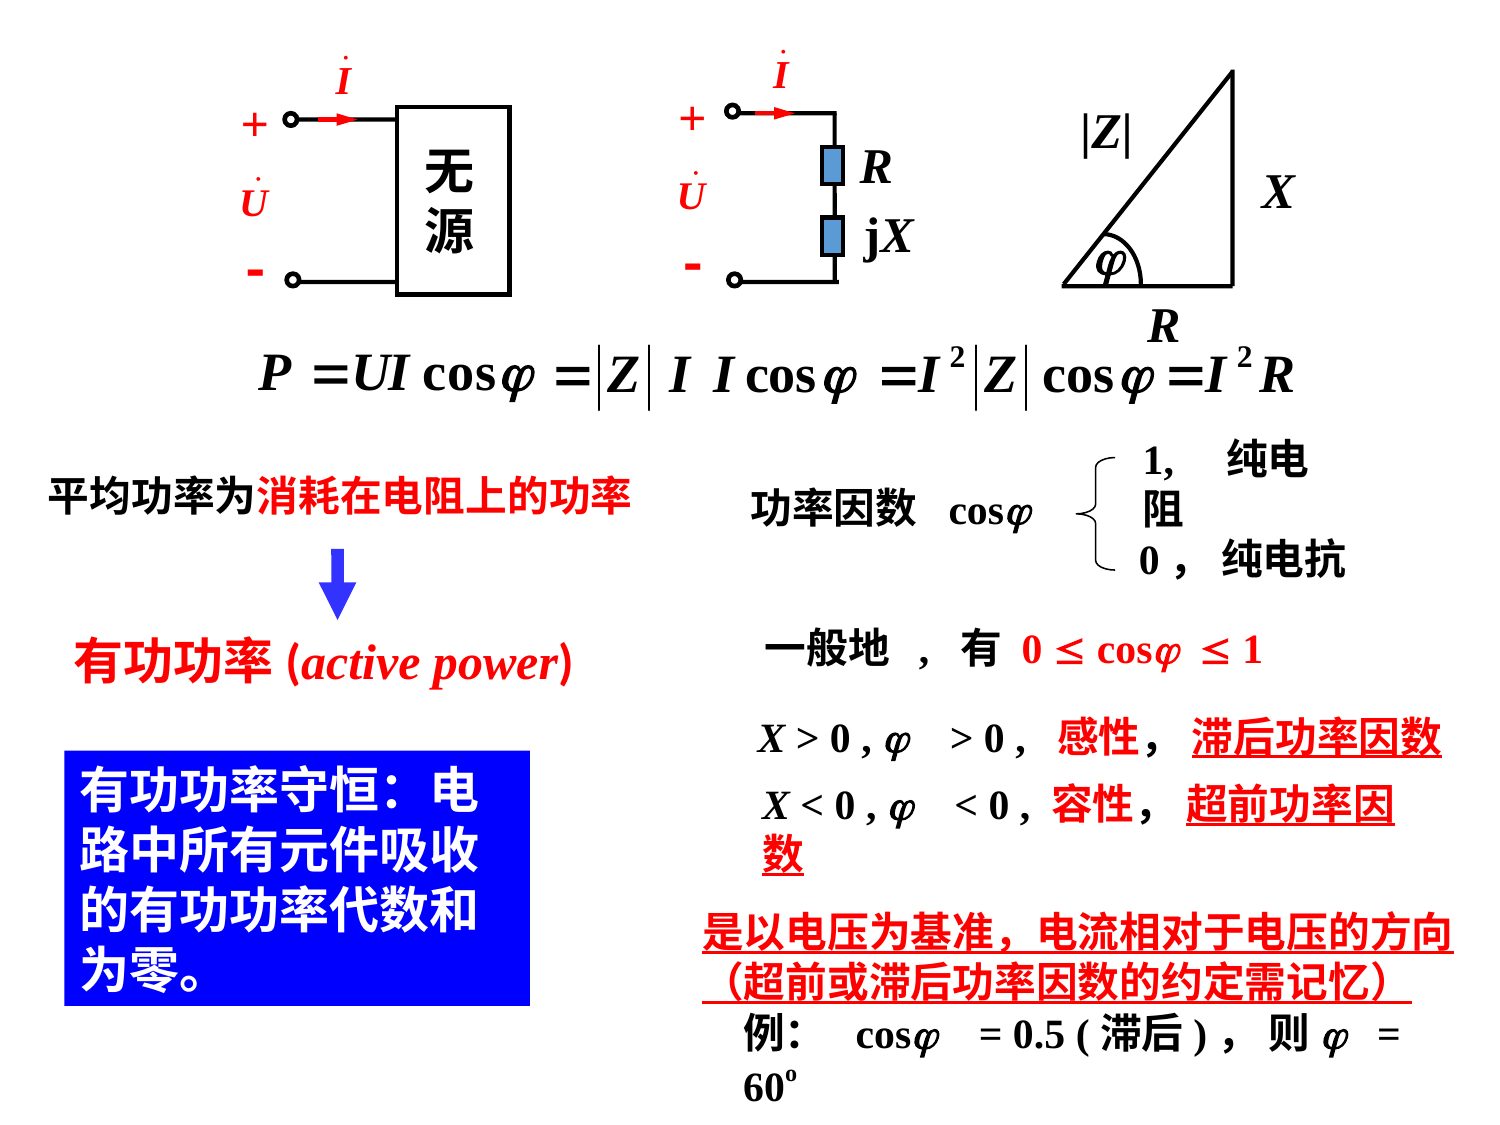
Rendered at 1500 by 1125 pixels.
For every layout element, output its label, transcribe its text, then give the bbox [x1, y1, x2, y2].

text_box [225, 52, 510, 305]
text_box [331, 548, 344, 621]
text_box 例： cosj = 0.5 (滞后)， 则j = 60o [728, 1014, 1453, 1118]
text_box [543, 333, 1306, 419]
text_box X > 0 , j > 0 , 感性， 滞后功率因数 [742, 702, 1459, 768]
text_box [663, 45, 929, 298]
text_box 是以电压为基准，电流相对于电压的方向 （超前或滞后功率因数的约定需记忆） [687, 898, 1469, 1014]
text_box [247, 340, 543, 413]
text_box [1061, 69, 1311, 360]
text_box 一般地 , 有 0  cosj  1 [749, 614, 1306, 679]
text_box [735, 449, 1365, 590]
text_box 有功功率守恒：电路中所有元件吸收的有功功率代数和为零。 [64, 750, 530, 1006]
text_box 平均功率为消耗在电阻上的功率 [33, 461, 691, 528]
text_box X < 0 , j < 0 , 容性， 超前功率因数 [747, 770, 1447, 886]
text_box 有功功率(active power) [58, 621, 589, 698]
